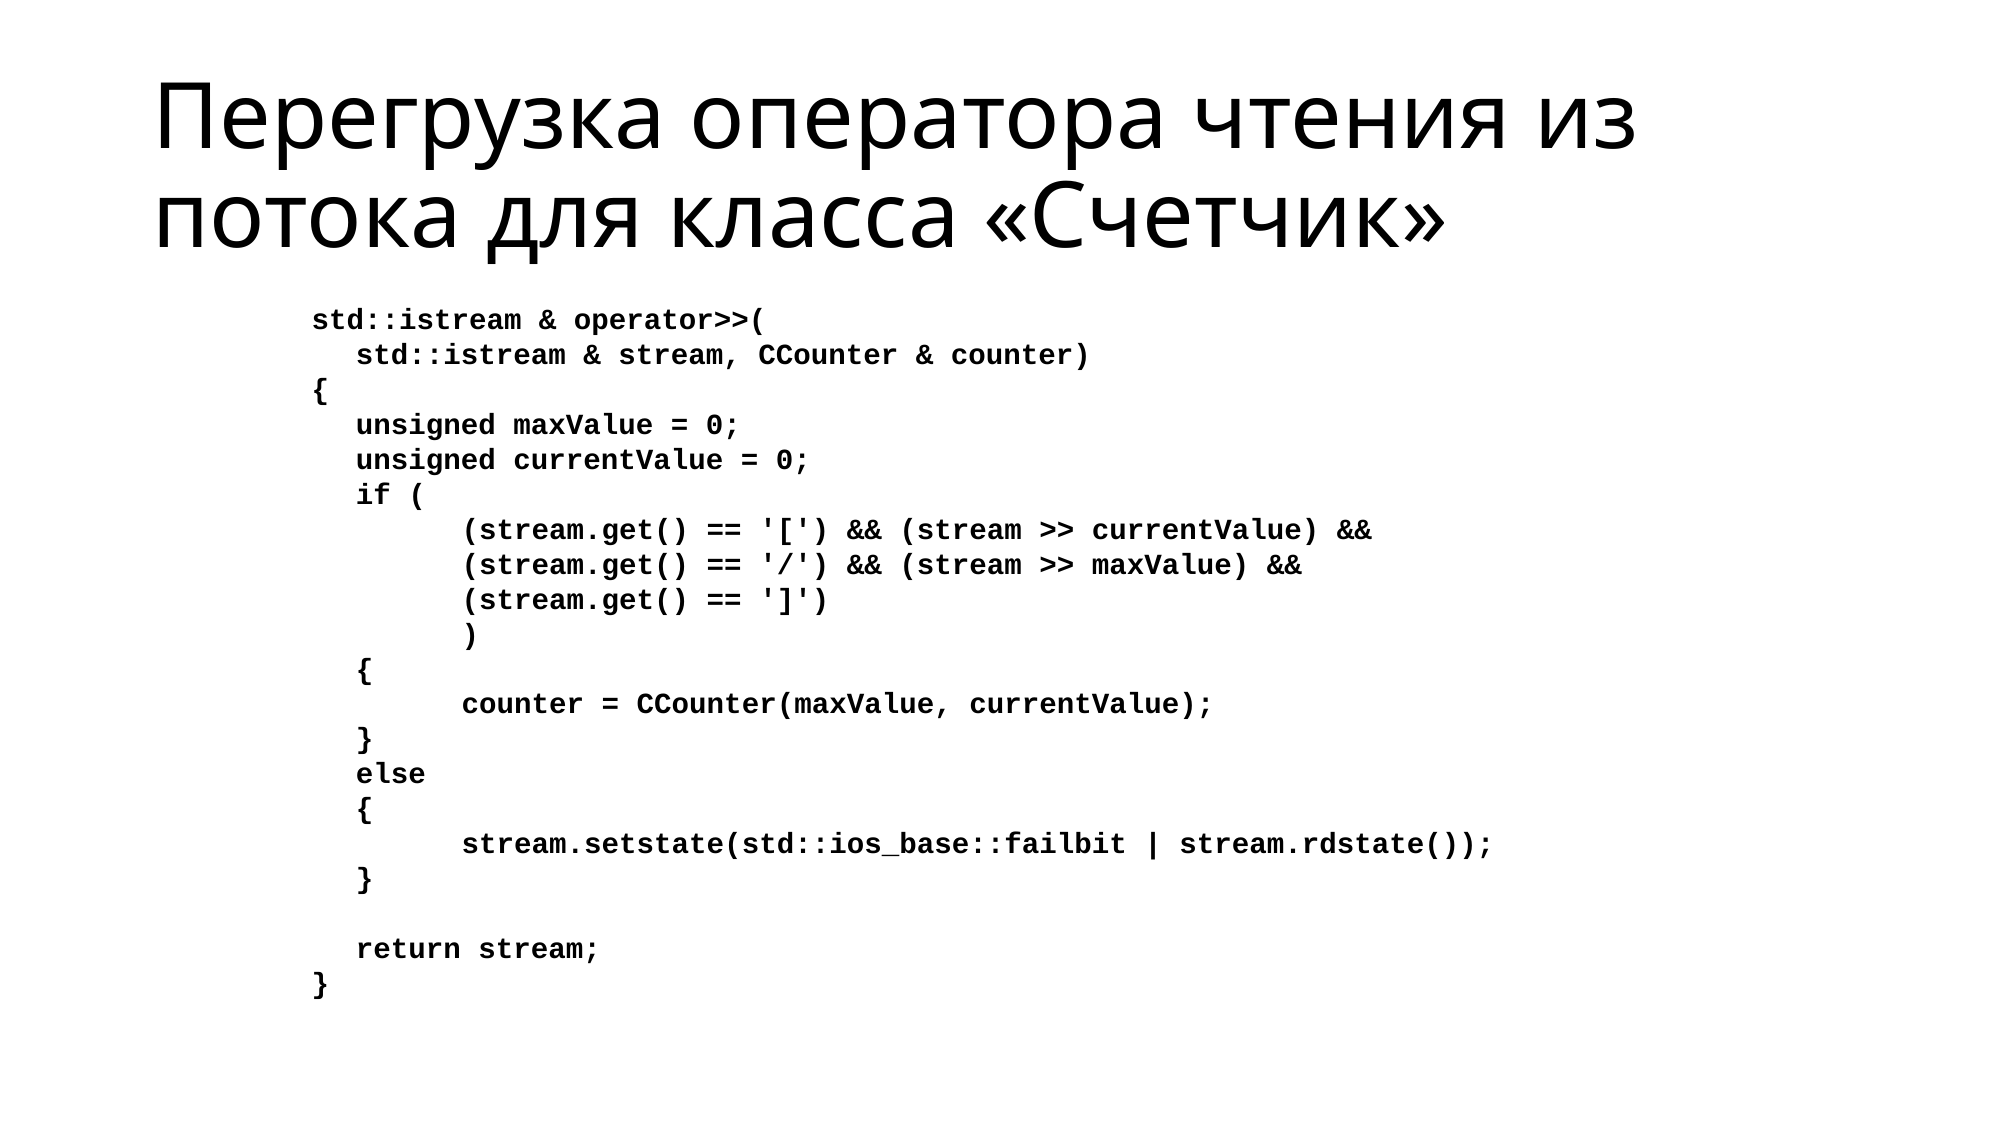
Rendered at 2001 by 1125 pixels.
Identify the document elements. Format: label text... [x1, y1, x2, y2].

title Перегрузка оператора чтения из потока для класса «Счетчик» [137, 59, 1863, 278]
text_box std::istream & operator>>( std::istream & stream, CCounter & counter) { unsigned maxValue = 0; unsigned currentValue = 0; if ( (stream.get() == '[') && (stream >> currentValue) && (stream.get() == '/') && (stream >> maxValue) && (stream.get() == ']') ) { counter = CCounter(maxValue, currentValue); } else { stream.setstate(std::ios_base::failbit | stream.rdstate()); } return stream; } [296, 292, 1692, 1007]
